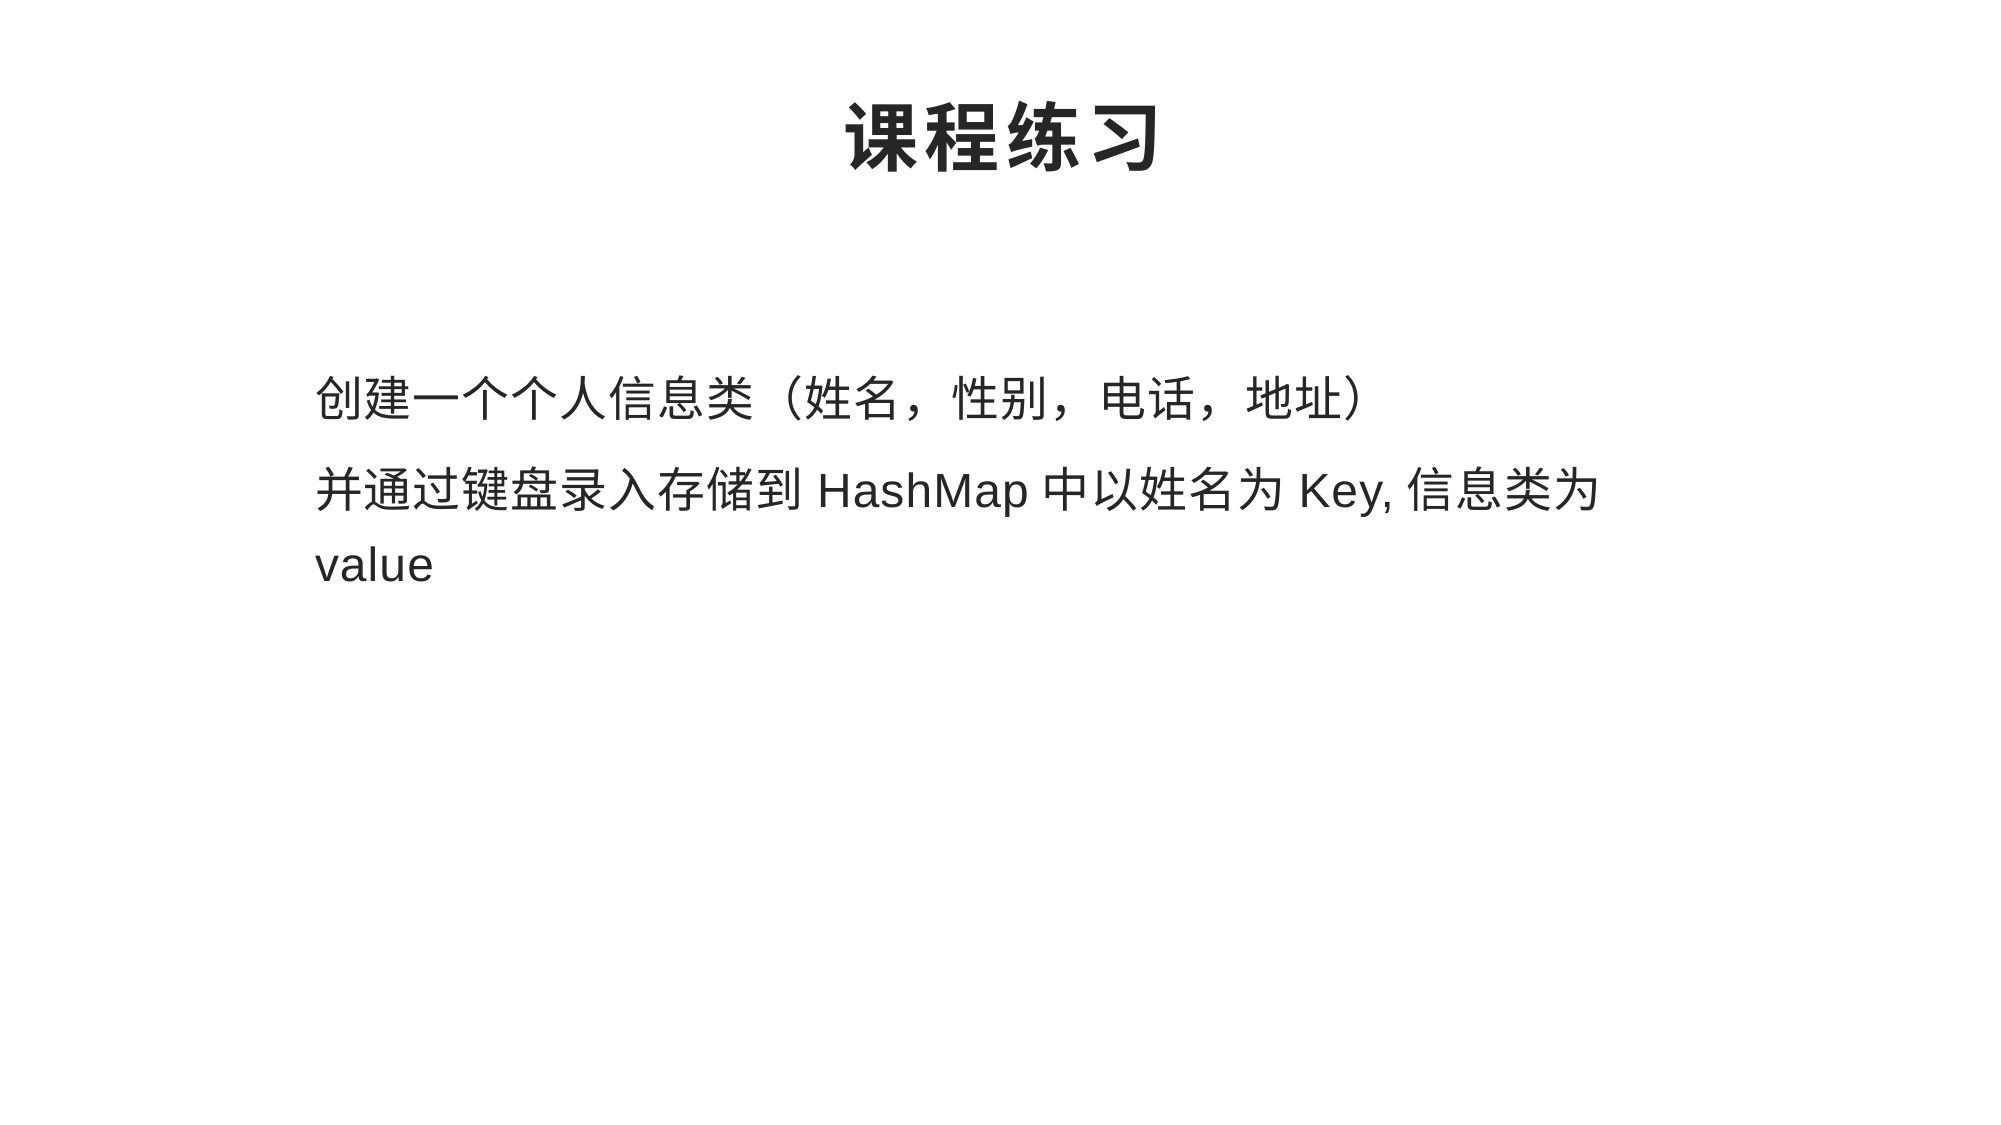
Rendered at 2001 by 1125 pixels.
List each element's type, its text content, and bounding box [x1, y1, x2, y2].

text_box 创建一个个人信息类（姓名，性别，电话，地址） 并通过键盘录入存储到HashMap中以姓名为Key,信息类为value [298, 243, 1702, 882]
text_box 课程练习 [712, 52, 1288, 187]
